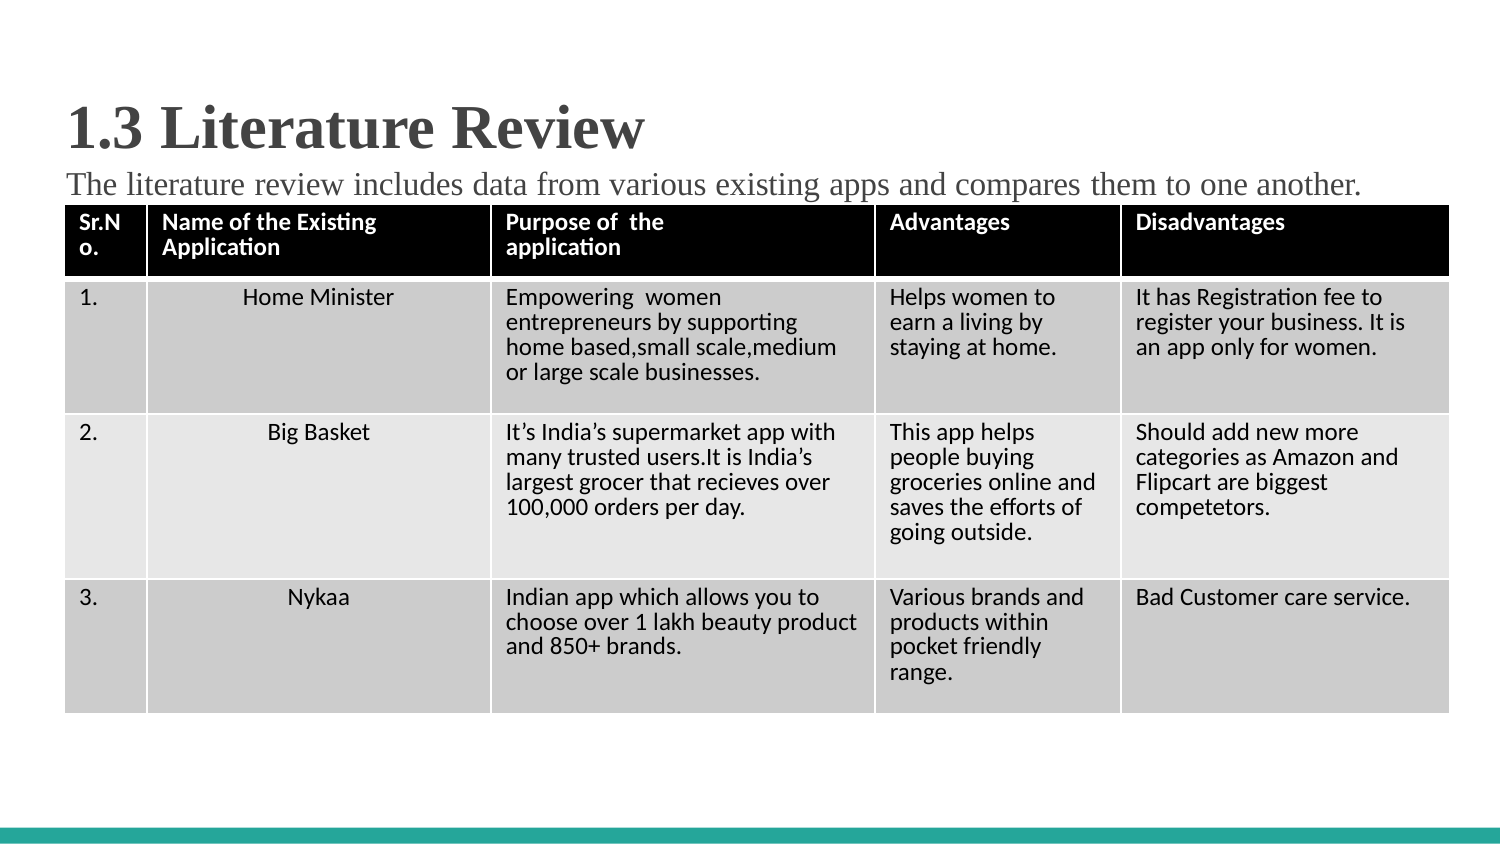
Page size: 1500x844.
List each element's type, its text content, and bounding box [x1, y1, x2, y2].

title 1.3 Literature Review The literature review includes data from various existing apps and compares them to one another. [64, 83, 1372, 203]
table_header Purpose of the application [492, 205, 874, 276]
table_cell Various brands and products within pocket friendly range. [876, 580, 1120, 713]
table_header Name of the Existing Application [148, 205, 490, 276]
text_box [0, 827, 1500, 844]
table_cell It’s India’s supermarket app with many trusted users.It is India’s largest grocer that recieves over 100,000 orders per day. [492, 415, 874, 578]
table_cell Big Basket [148, 415, 490, 578]
table_header Advantages [876, 205, 1120, 276]
table_cell Helps women to earn a living by staying at home. [876, 282, 1120, 413]
table_cell 2. [65, 415, 146, 578]
table_cell Empowering women entrepreneurs by supporting home based,small scale,medium or large scale businesses. [492, 282, 874, 413]
table_cell 3. [65, 580, 146, 713]
table_cell It has Registration fee to register your business. It is an app only for women. [1122, 282, 1449, 413]
table_header Disadvantages [1122, 205, 1449, 276]
table_cell Indian app which allows you to choose over 1 lakh beauty product and 850+ brands. [492, 580, 874, 713]
table_cell 1. [65, 282, 146, 413]
table_cell This app helps people buying groceries online and saves the efforts of going outside. [876, 415, 1120, 578]
table_cell Bad Customer care service. [1122, 580, 1449, 713]
table_cell Home Minister [148, 282, 490, 413]
table_header Sr.No. [65, 205, 146, 276]
table_cell Nykaa [148, 580, 490, 713]
table_cell Should add new more categories as Amazon and Flipcart are biggest competetors. [1122, 415, 1449, 578]
